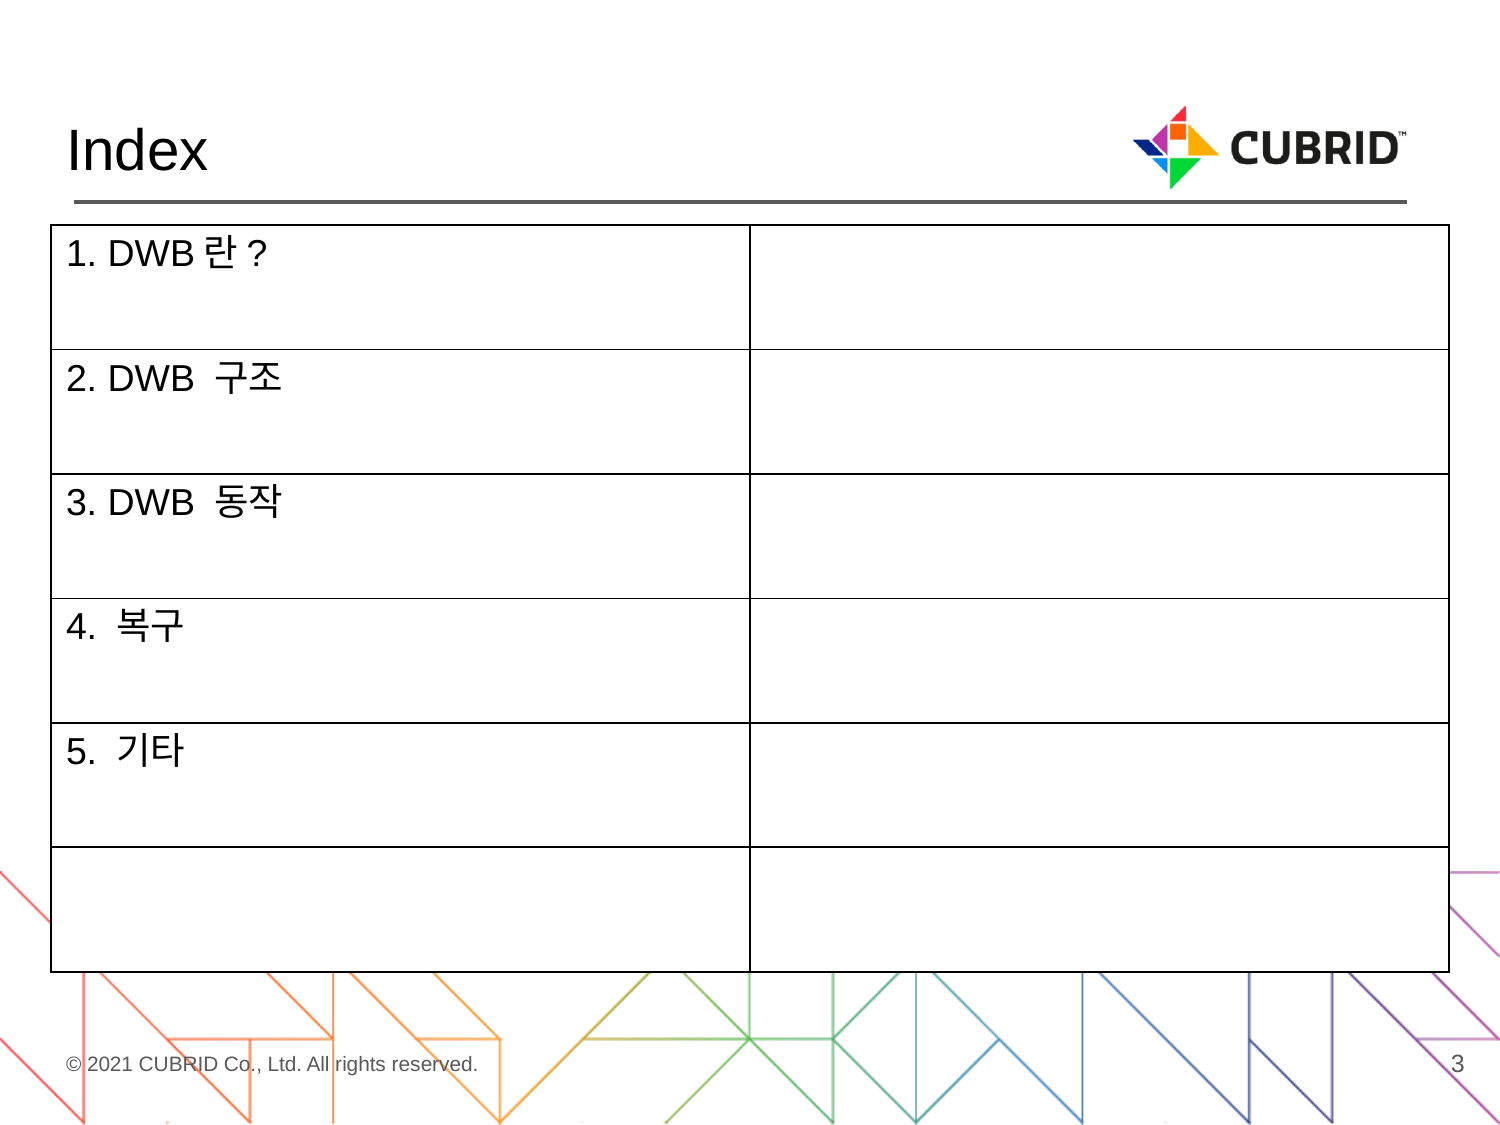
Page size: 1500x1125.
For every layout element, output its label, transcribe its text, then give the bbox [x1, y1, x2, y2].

picture [0, 871, 1500, 1125]
slide_number © 2021 CUBRID Co., Ltd. All rights reserved. [51, 1019, 593, 1106]
table_cell 4. 복구 [52, 599, 749, 722]
table_cell 3. DWB 동작 [52, 475, 749, 598]
table_cell 5. 기타 [52, 724, 749, 846]
table_cell [751, 475, 1448, 598]
table_cell [751, 599, 1448, 722]
slide_number 3 [1389, 1019, 1480, 1106]
table_header 1. DWB란? [52, 226, 749, 349]
table_header [751, 226, 1448, 349]
table_cell [52, 848, 749, 971]
table_cell [751, 848, 1448, 971]
title Index [51, 97, 1449, 223]
table_cell 2. DWB 구조 [52, 350, 749, 473]
table_cell [751, 350, 1448, 473]
table_cell [751, 724, 1448, 846]
